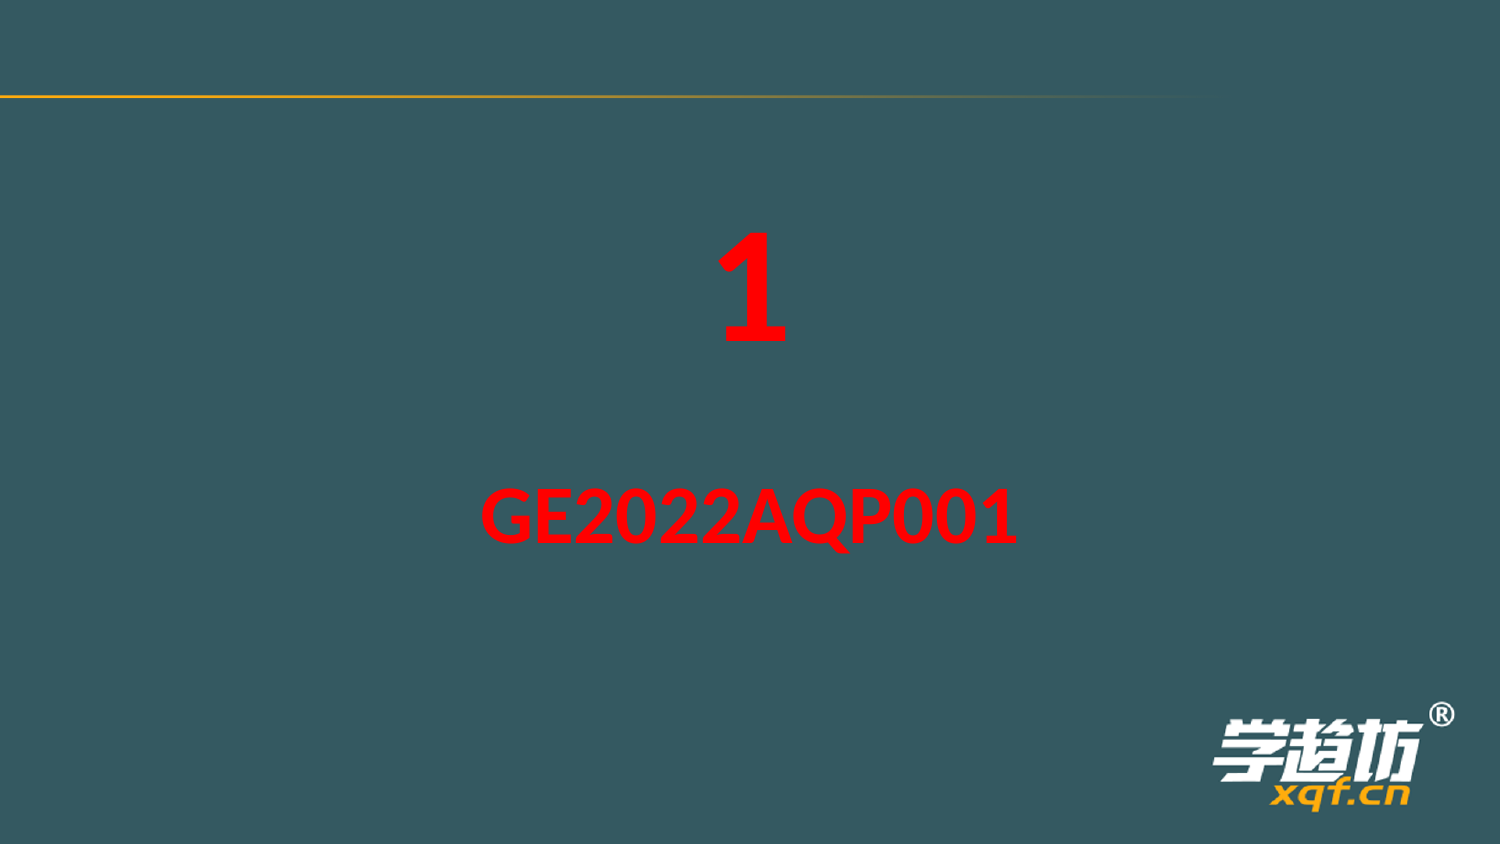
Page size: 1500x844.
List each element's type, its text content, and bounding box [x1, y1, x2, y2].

picture [0, 0, 1500, 844]
text_box 1 [125, 166, 1375, 382]
text_box GE2022AQP001 [125, 453, 1375, 568]
